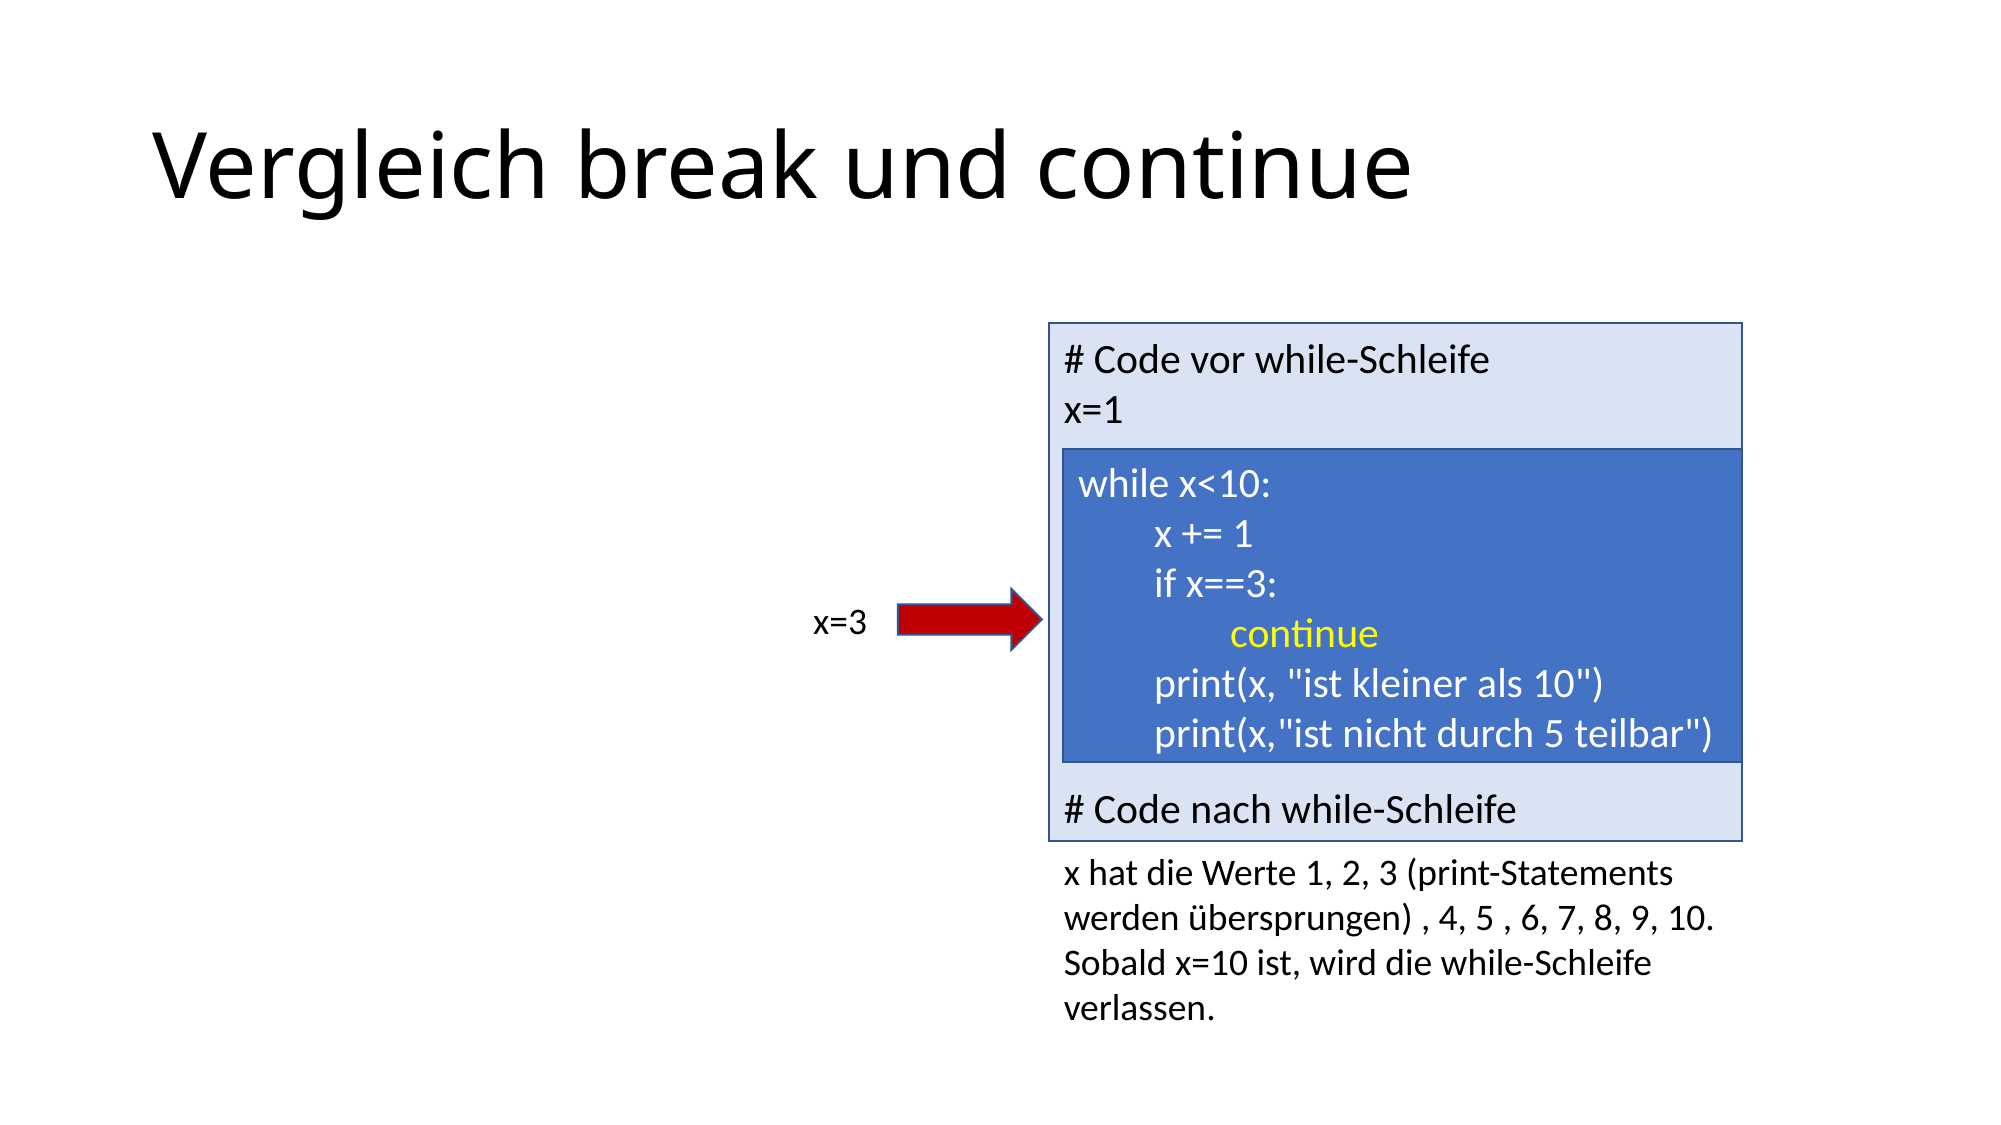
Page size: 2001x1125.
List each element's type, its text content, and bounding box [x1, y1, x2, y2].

text_box x hat die Werte 1, 2, 3 (print-Statements werden übersprungen) , 4, 5 , 6, 7, 8, 9, 10. Sobald x=10 ist, wird die while-Schleife verlassen. [1049, 841, 1743, 1036]
title Vergleich break und continue [137, 59, 1863, 278]
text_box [798, 589, 1042, 650]
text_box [1049, 323, 1743, 841]
